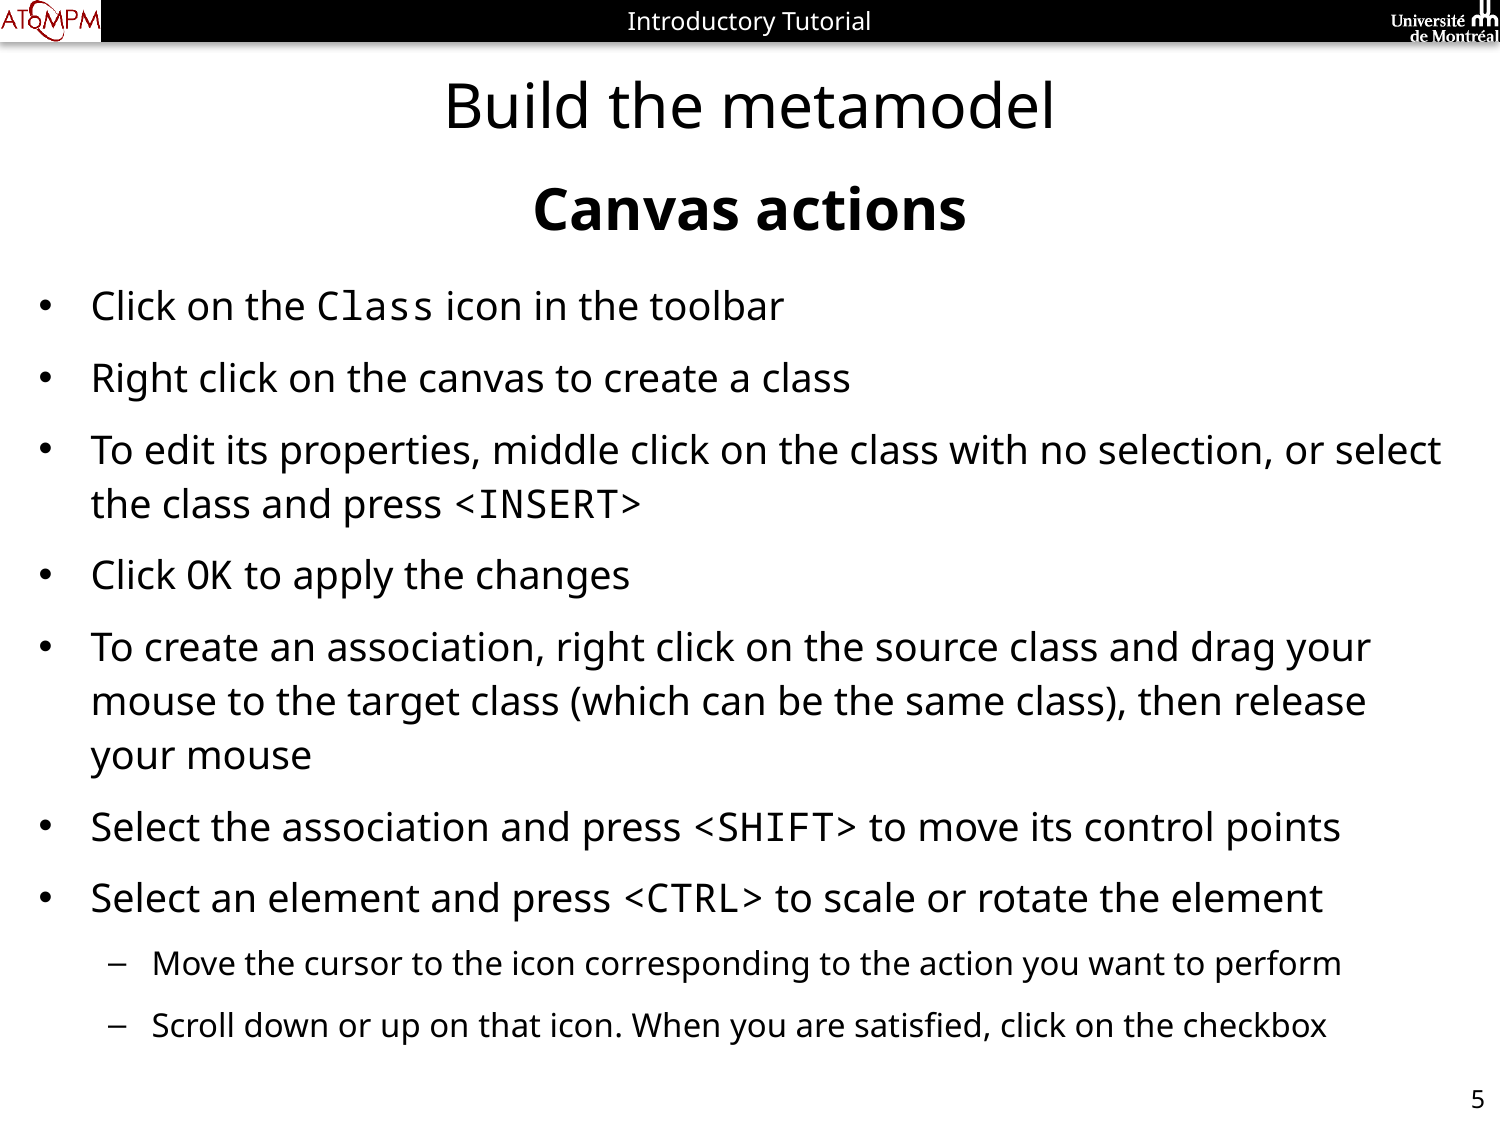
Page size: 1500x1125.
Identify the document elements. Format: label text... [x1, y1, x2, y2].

subtitle Canvas actions [23, 160, 1477, 253]
picture [0, 0, 101, 42]
list Click on the Class icon in the toolbar Right click on the canvas to create a class To edit its properties, middle click on the class with no selection, or select the class and press <INSERT> Click OK to apply the changes To create an association, right click on the source class and drag your mouse to the target class (which can be the same class), then release your mouse Select the association and press <SHIFT> to move its control points Select an element and press <CTRL> to scale or rotate the element Move the cursor to the icon corresponding to the action you want to perform Scroll down or up on that icon. When you are satisfied, click on the checkbox [23, 267, 1477, 1067]
picture [1391, 0, 1499, 42]
slide_number 5 [1417, 1065, 1500, 1125]
title Build the metamodel [23, 58, 1477, 149]
